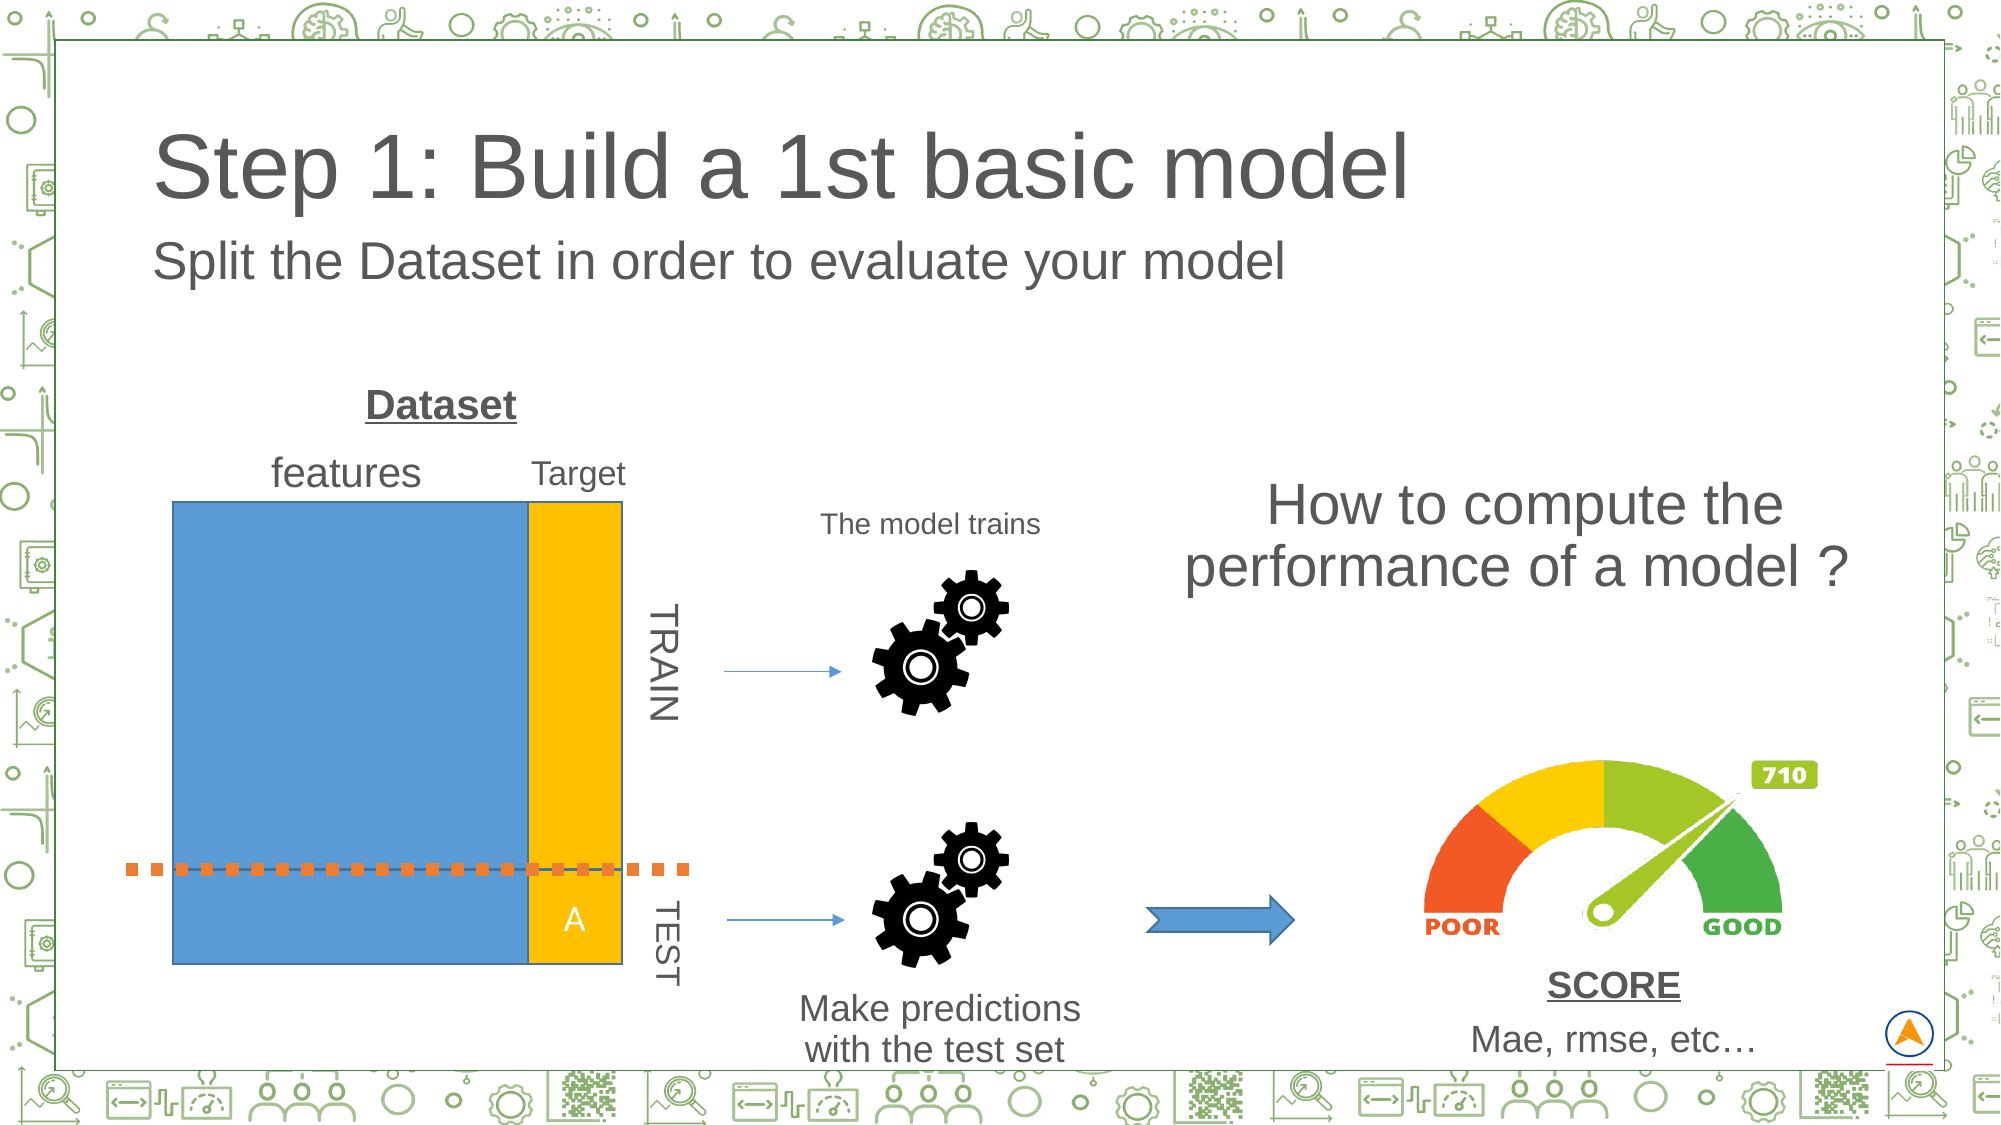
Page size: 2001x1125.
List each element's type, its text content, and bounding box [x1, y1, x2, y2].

picture [872, 822, 1009, 968]
text_box TRAIN [633, 588, 693, 755]
picture [872, 570, 1009, 716]
text_box How to compute the performance of a model ? [1147, 466, 1904, 744]
text_box [172, 870, 527, 965]
title Step 1: Build a 1st basic model [137, 59, 1863, 278]
picture [1337, 742, 1878, 955]
text_box TEST [640, 875, 693, 1012]
text_box Dataset [350, 376, 540, 448]
text_box A [527, 870, 623, 965]
text_box Split the Dataset in order to evaluate your model [137, 226, 1615, 300]
text_box [527, 502, 623, 869]
text_box Target [515, 448, 658, 502]
text_box SCORE Mae, rmse, etc… [1452, 957, 1777, 1071]
text_box [172, 501, 527, 869]
text_box [1145, 893, 1296, 947]
picture [1885, 1009, 1934, 1071]
text_box The model trains [803, 501, 1059, 582]
list features [256, 444, 445, 501]
text_box Make predictions with the test set [774, 981, 1107, 1086]
